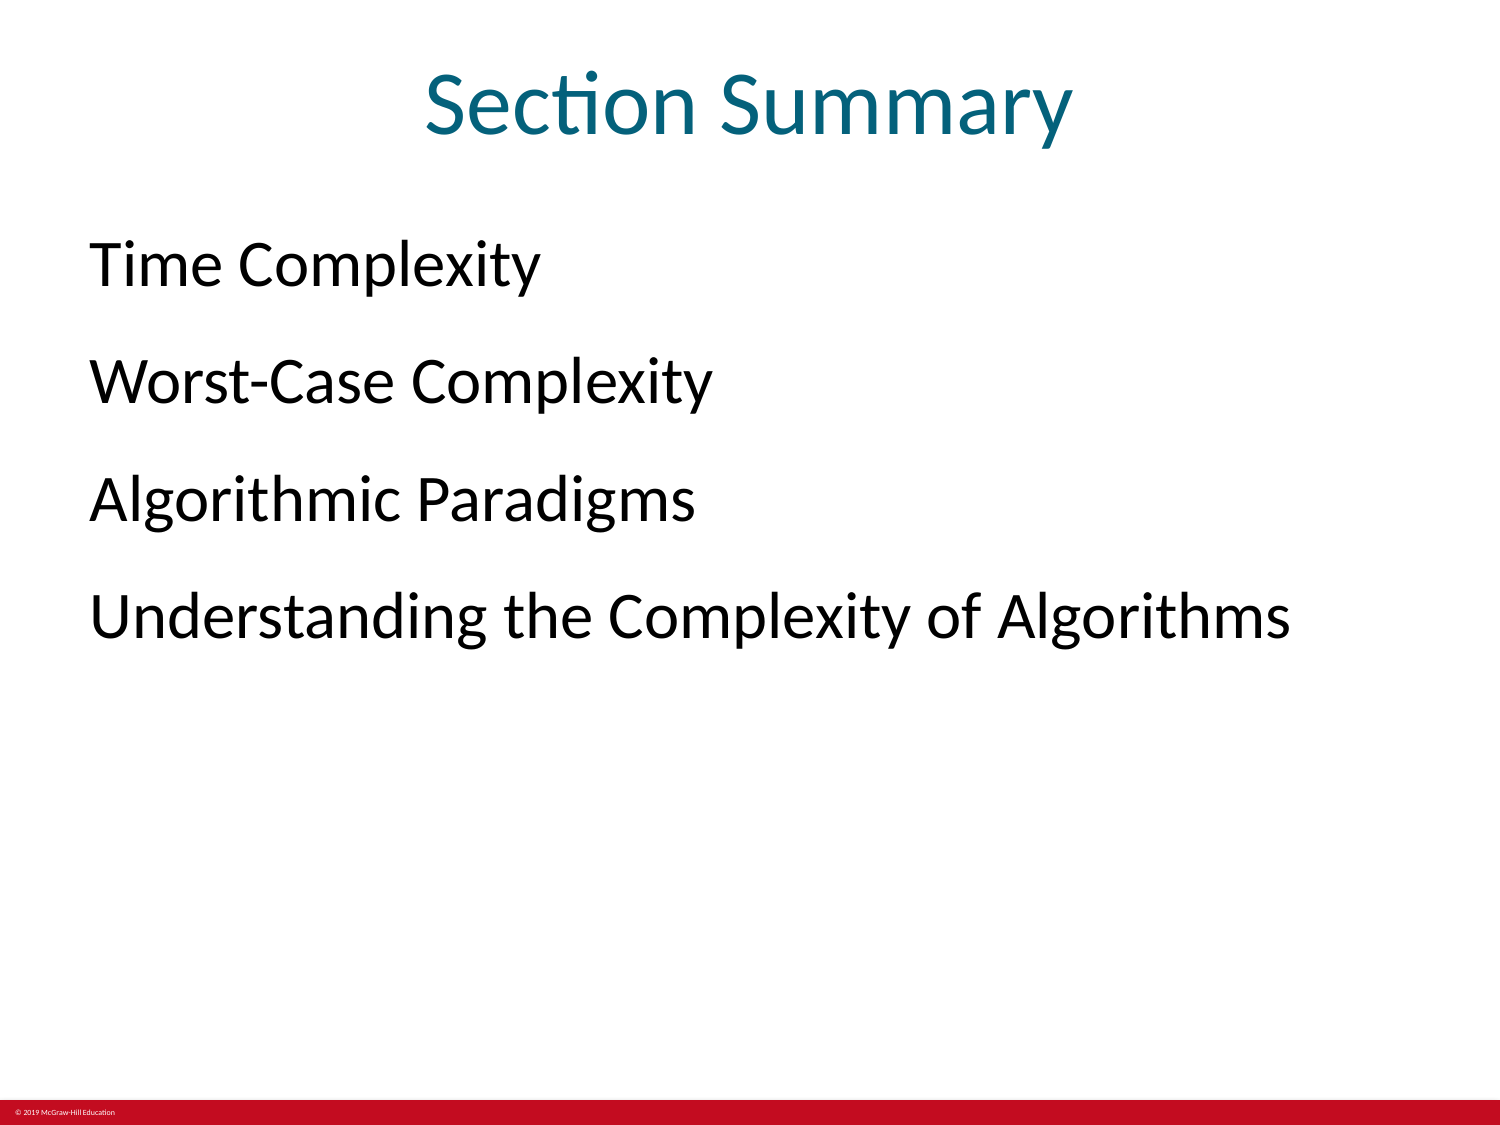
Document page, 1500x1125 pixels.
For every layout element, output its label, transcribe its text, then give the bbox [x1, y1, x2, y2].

list Time Complexity Worst-Case Complexity Algorithmic Paradigms Understanding the Complexity of Algorithms [75, 212, 1425, 1075]
title Section Summary [0, 0, 1500, 195]
